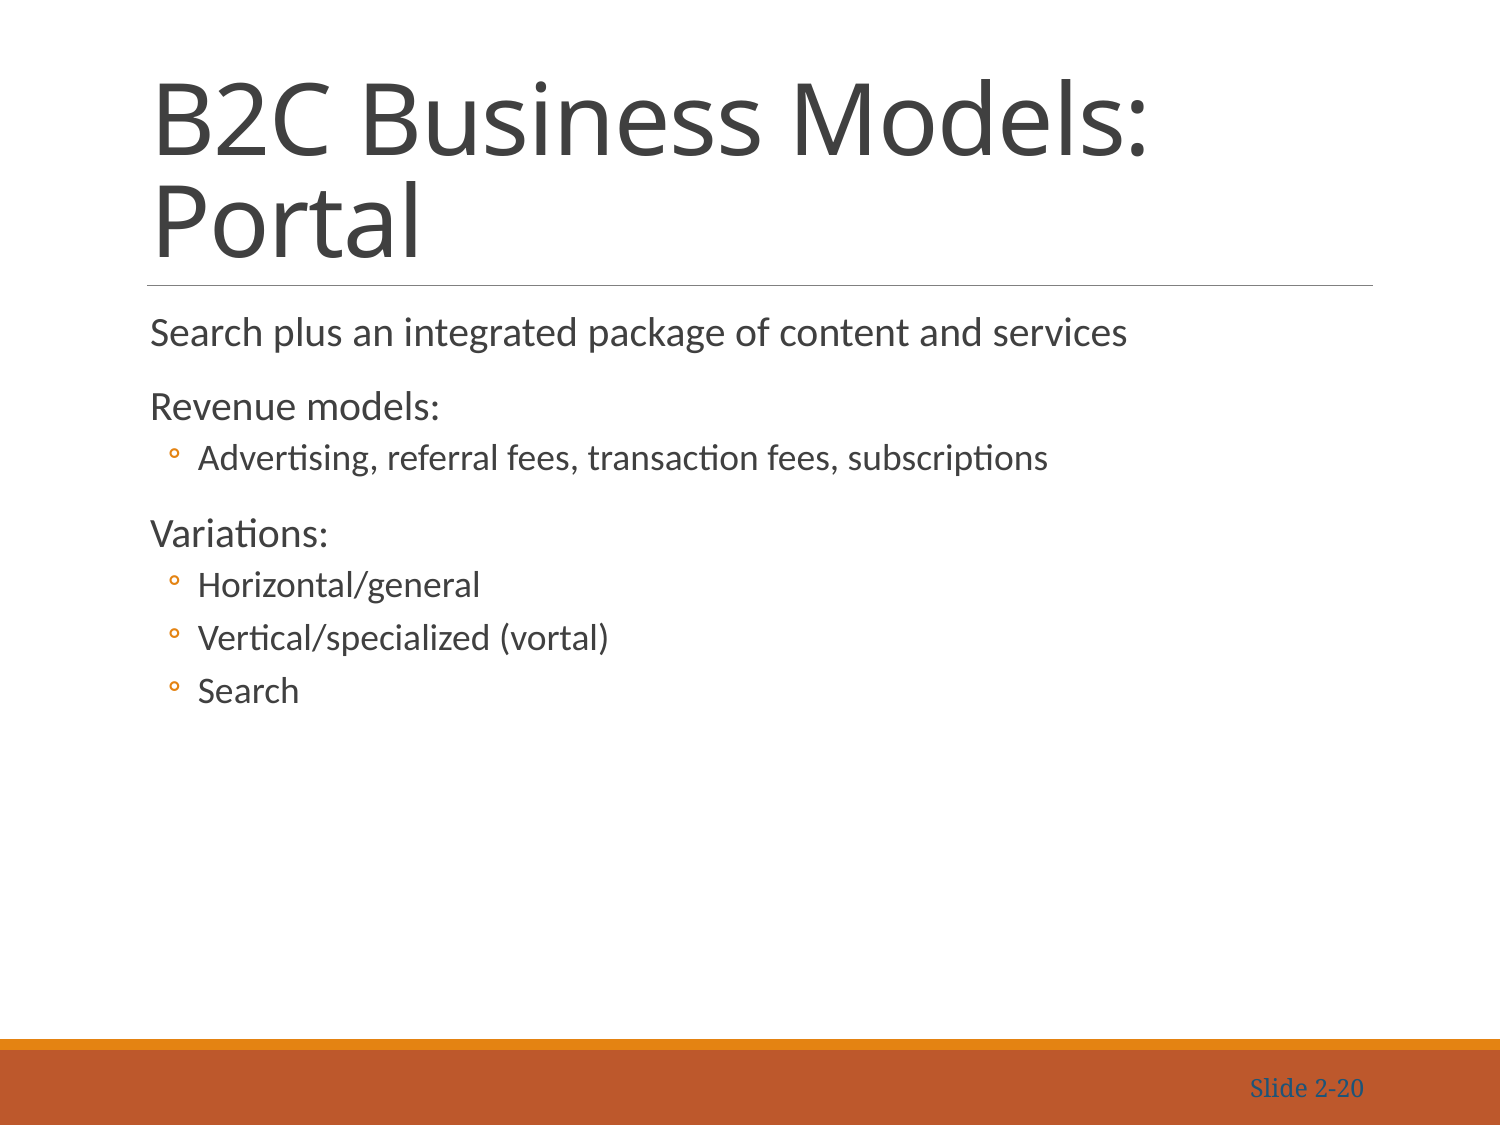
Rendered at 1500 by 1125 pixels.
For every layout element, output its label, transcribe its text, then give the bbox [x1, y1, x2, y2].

list Search plus an integrated package of content and services Revenue models: Advertising, referral fees, transaction fees, subscriptions Variations: Horizontal/general Vertical/specialized (vortal) Search [135, 302, 1373, 963]
title B2C Business Models: Portal [135, 47, 1373, 285]
slide_number Slide 2-20 [1218, 1059, 1380, 1120]
